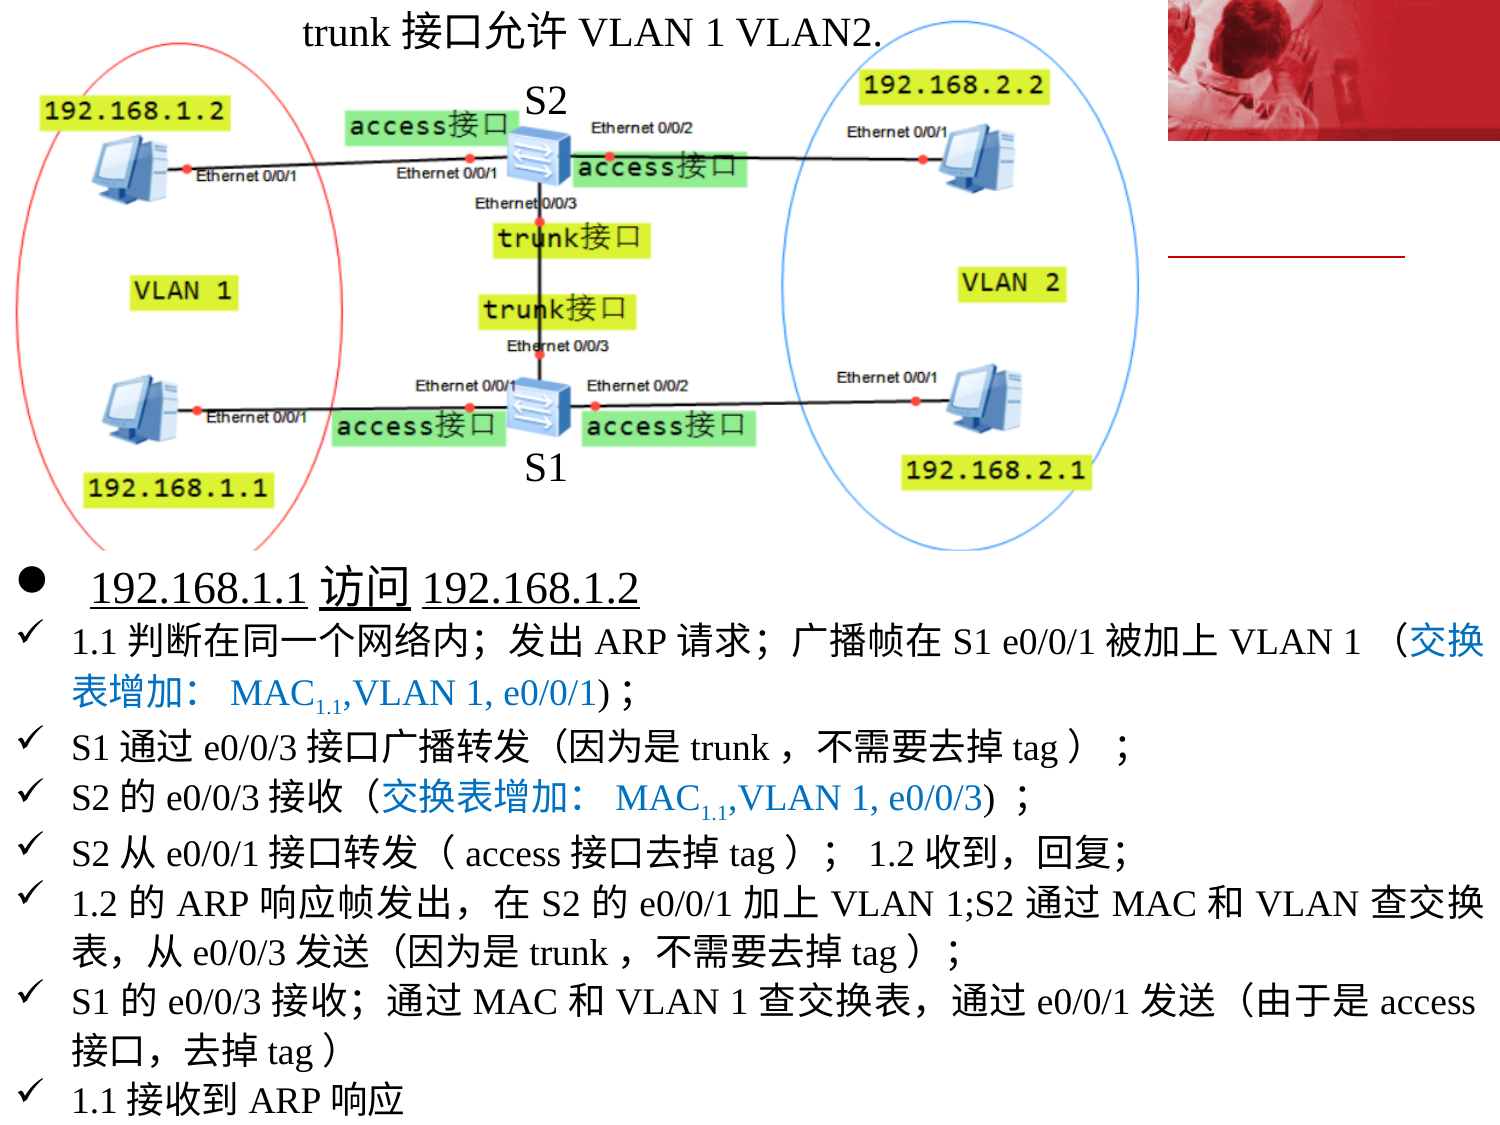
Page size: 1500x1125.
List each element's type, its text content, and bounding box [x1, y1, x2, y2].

picture [0, 0, 1500, 587]
text_box 192.168.1.1访问192.168.1.2 1.1判断在同一个网络内；发出ARP请求；广播帧在S1 e0/0/1被加上VLAN 1（交换表增加：MAC1.1,VLAN 1, e0/0/1)； S1通过e0/0/3接口广播转发（因为是trunk，不需要去掉tag） ； S2的e0/0/3接收（交换表增加：MAC1.1,VLAN 1, e0/0/3) ； S2从e0/0/1接口转发（access接口去掉tag）；1.2收到，回复； 1.2的ARP响应帧发出，在S2的e0/0/1加上VLAN 1;S2通过MAC和VLAN查交换表，从e0/0/3发送（因为是trunk，不需要去掉tag）； S1的e0/0/3接收；通过MAC和VLAN 1查交换表，通过e0/0/1发送（由于是access接口，去掉tag） 1.1接收到ARP响应 [0, 550, 1500, 1125]
